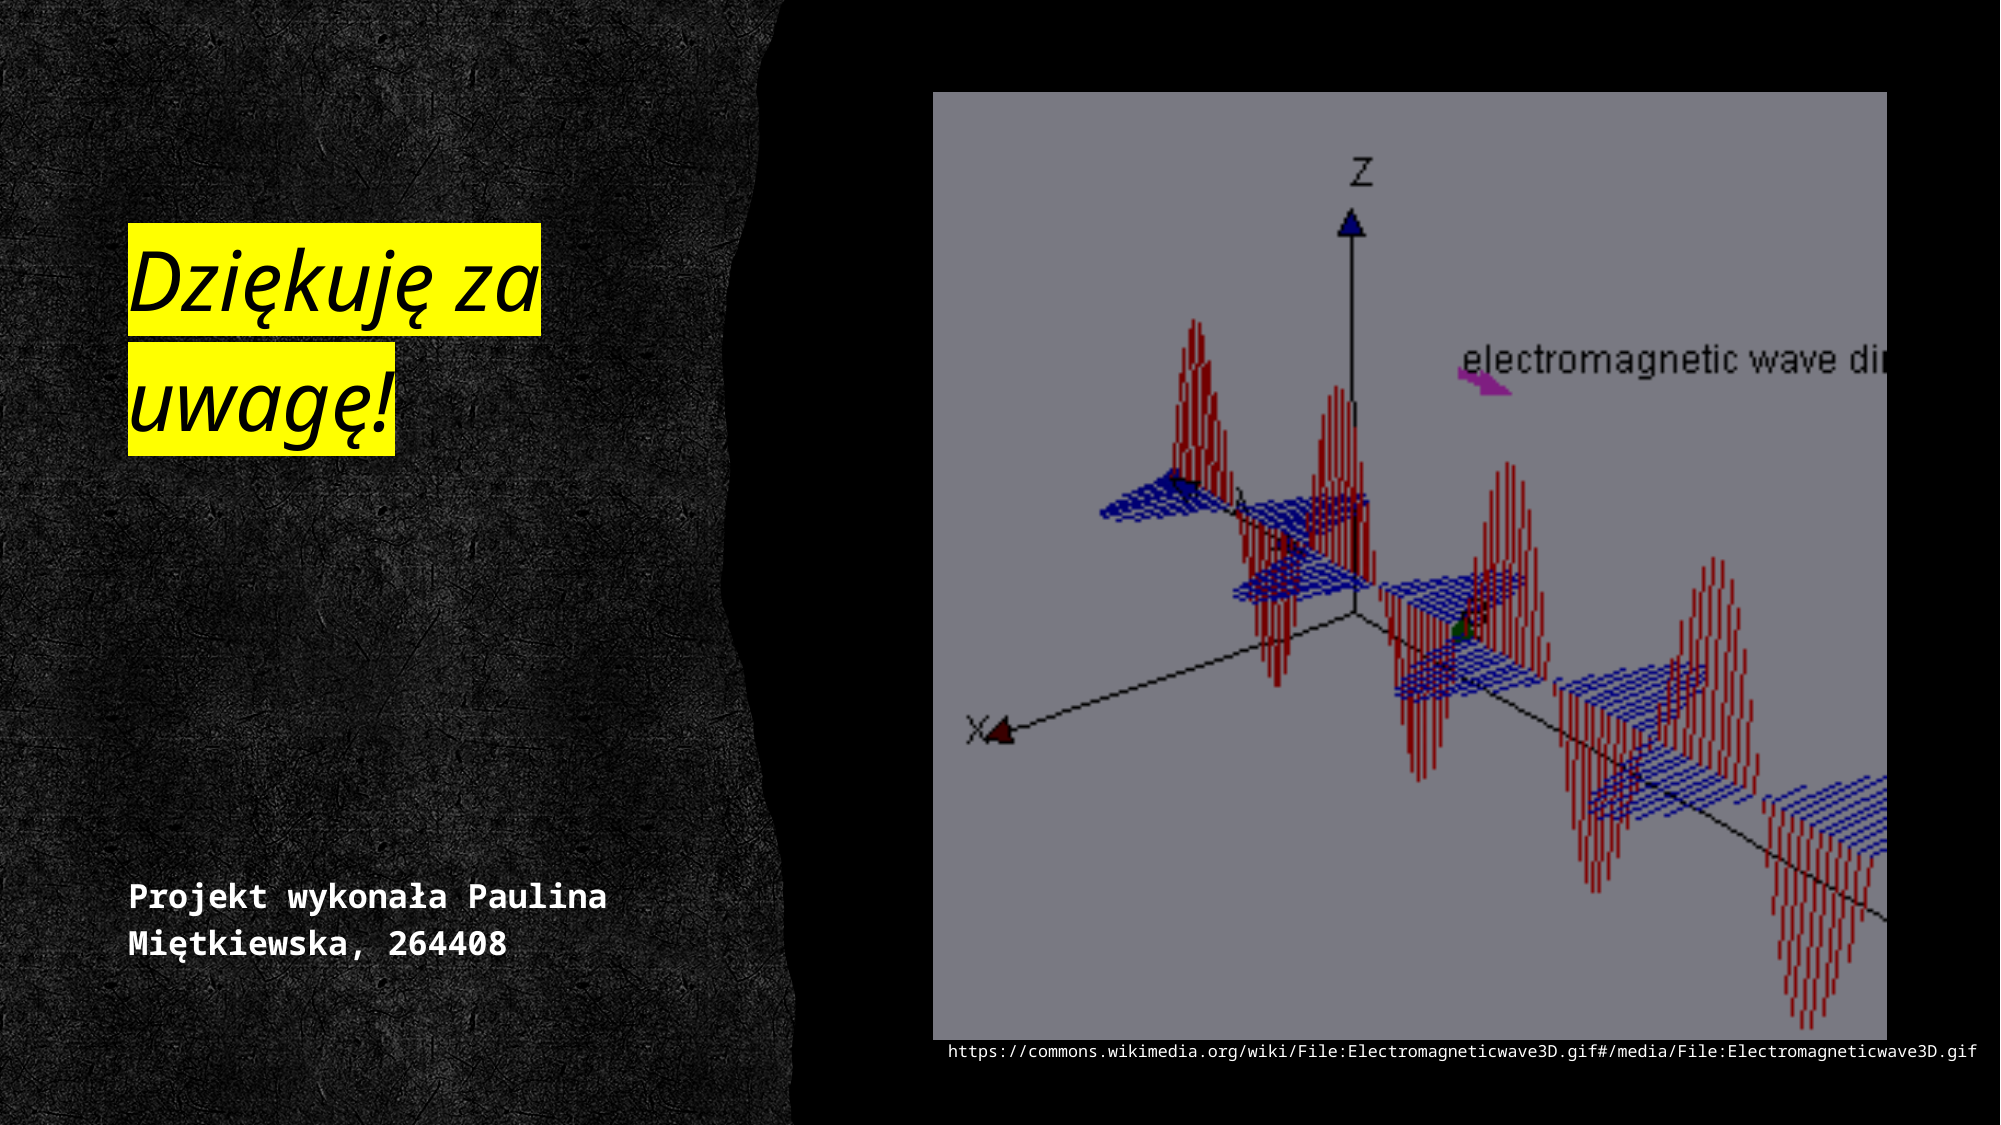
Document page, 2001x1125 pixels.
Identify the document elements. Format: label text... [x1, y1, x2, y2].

text_box [0, 0, 797, 1125]
title Dziękuję za uwagę! [112, 200, 836, 715]
text_box Projekt wykonała Paulina Miętkiewska, 264408 [113, 859, 687, 1010]
picture [933, 92, 1887, 1040]
text_box https://commons.wikimedia.org/wiki/File:Electromagneticwave3D.gif#/media/File:Electromagneticwave3D.gif [933, 1033, 2000, 1069]
text_box [753, 0, 2000, 1125]
